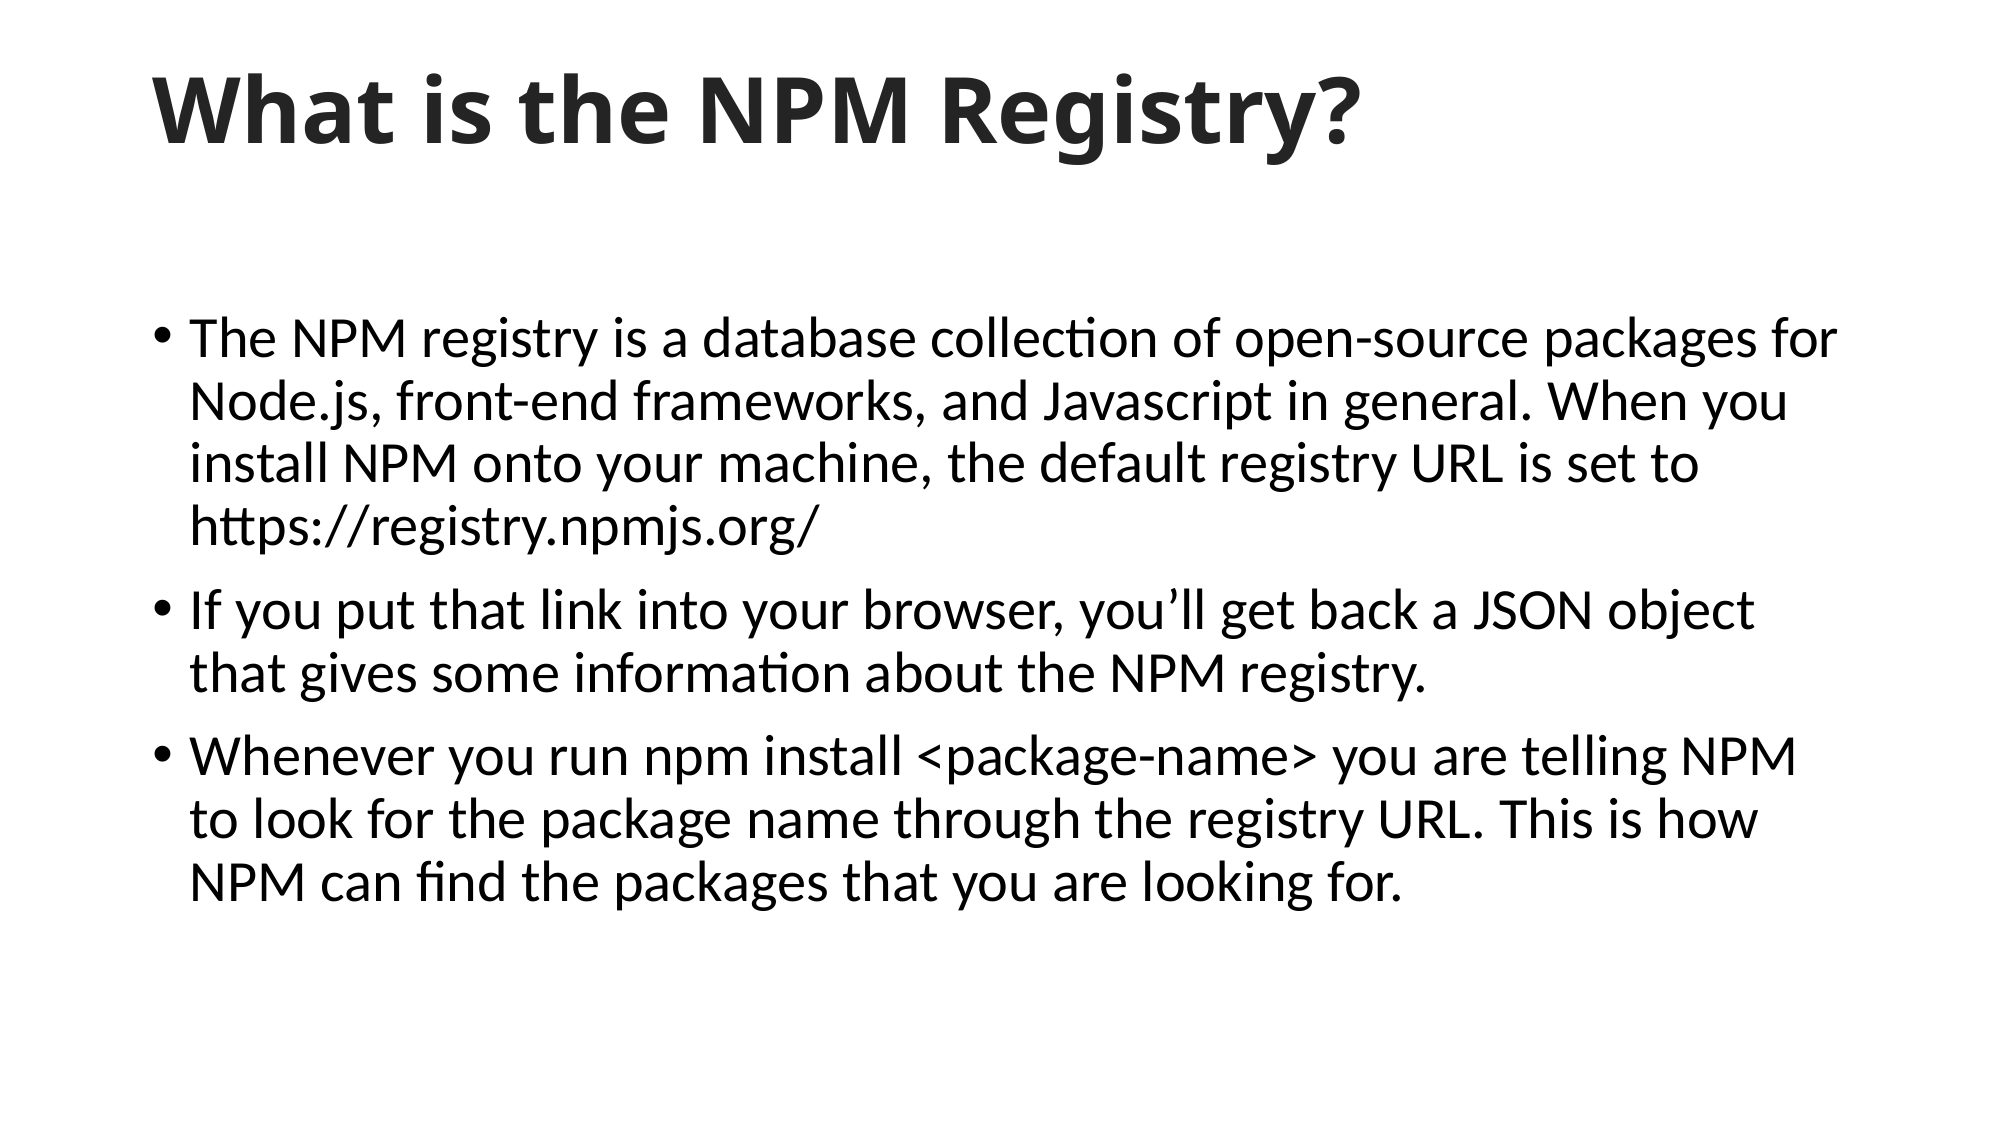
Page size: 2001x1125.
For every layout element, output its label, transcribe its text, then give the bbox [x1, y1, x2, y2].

list The NPM registry is a database collection of open-source packages for Node.js, front-end frameworks, and Javascript in general. When you install NPM onto your machine, the default registry URL is set to https://registry.npmjs.org/ If you put that link into your browser, you’ll get back a JSON object that gives some information about the NPM registry. Whenever you run npm install <package-name> you are telling NPM to look for the package name through the registry URL. This is how NPM can find the packages that you are looking for. [137, 299, 1863, 1014]
title What is the NPM Registry? [137, 59, 1863, 278]
